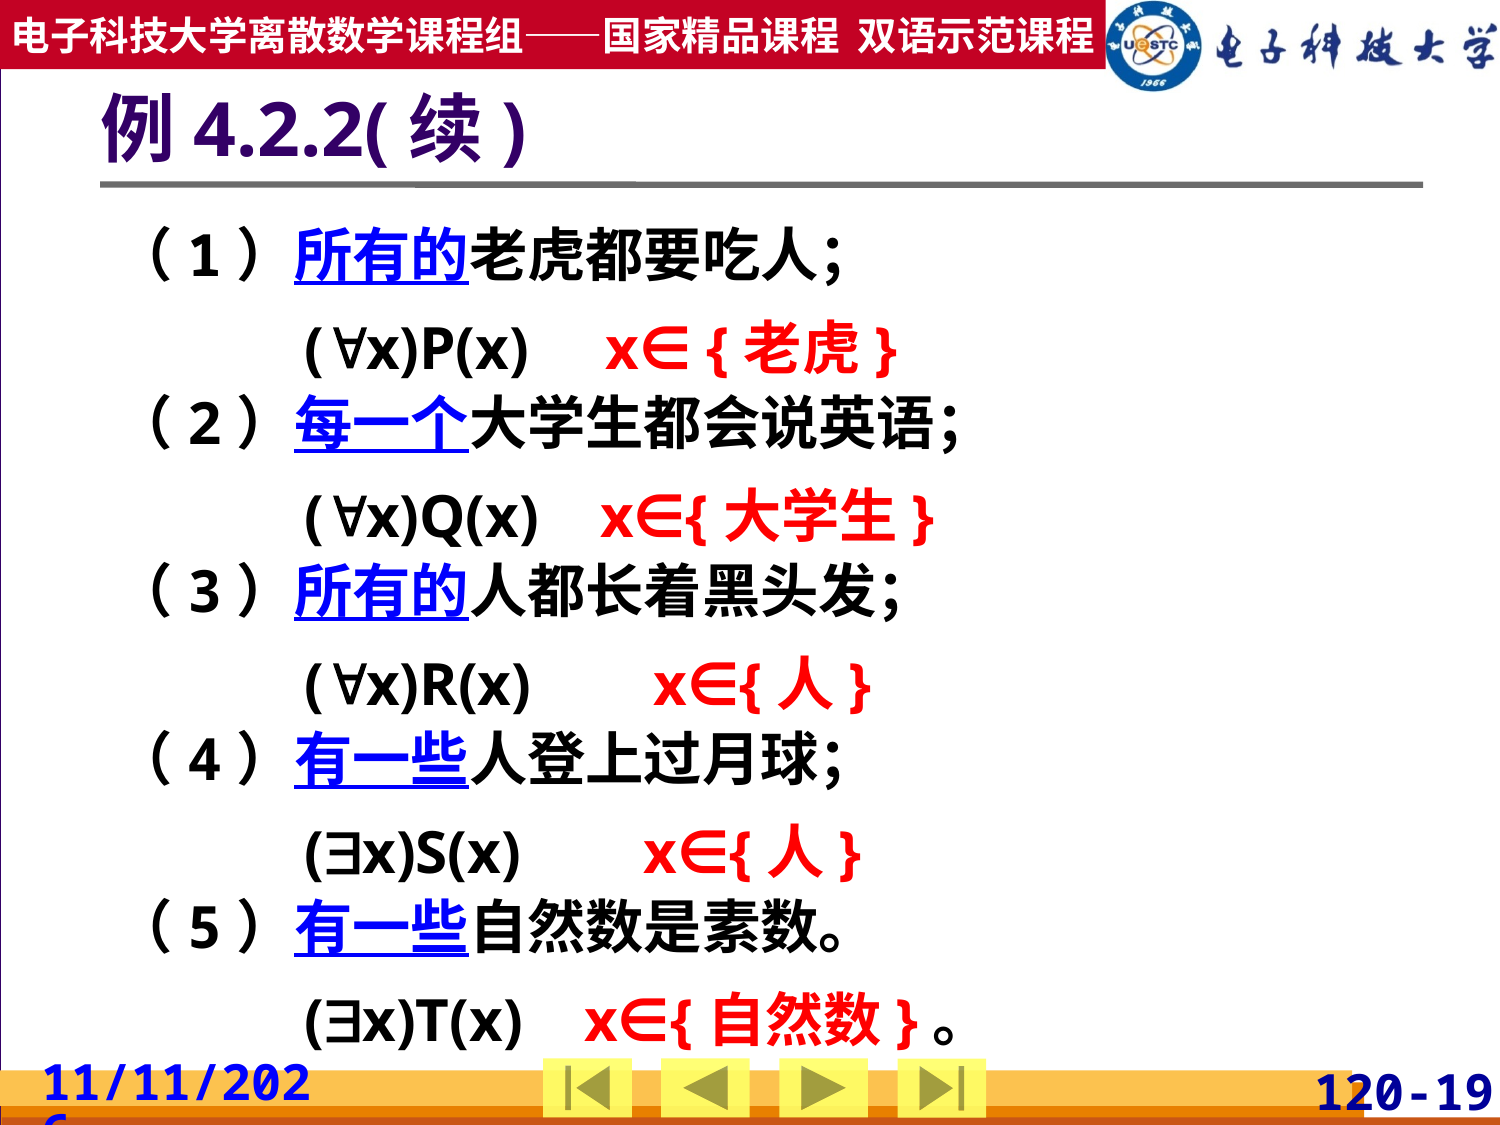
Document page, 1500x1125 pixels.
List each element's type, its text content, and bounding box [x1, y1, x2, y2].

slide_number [40, 1050, 325, 1111]
list (x)P(x) x∈ {老虎} (x)Q(x) x∈{大学生} (x)R(x) x∈{人} (x)S(x) x∈{人} (x)T(x) x∈{自然数}。 [289, 289, 1176, 1062]
picture [1106, 0, 1500, 93]
text_box （1）所有的老虎都要吃人； （2）每一个大学生都会说英语； （3）所有的人都长着黑头发； （4）有一些人登上过月球； （5）有一些自然数是素数。 [100, 208, 1022, 968]
title 例4.2.2(续) [100, 56, 1424, 208]
